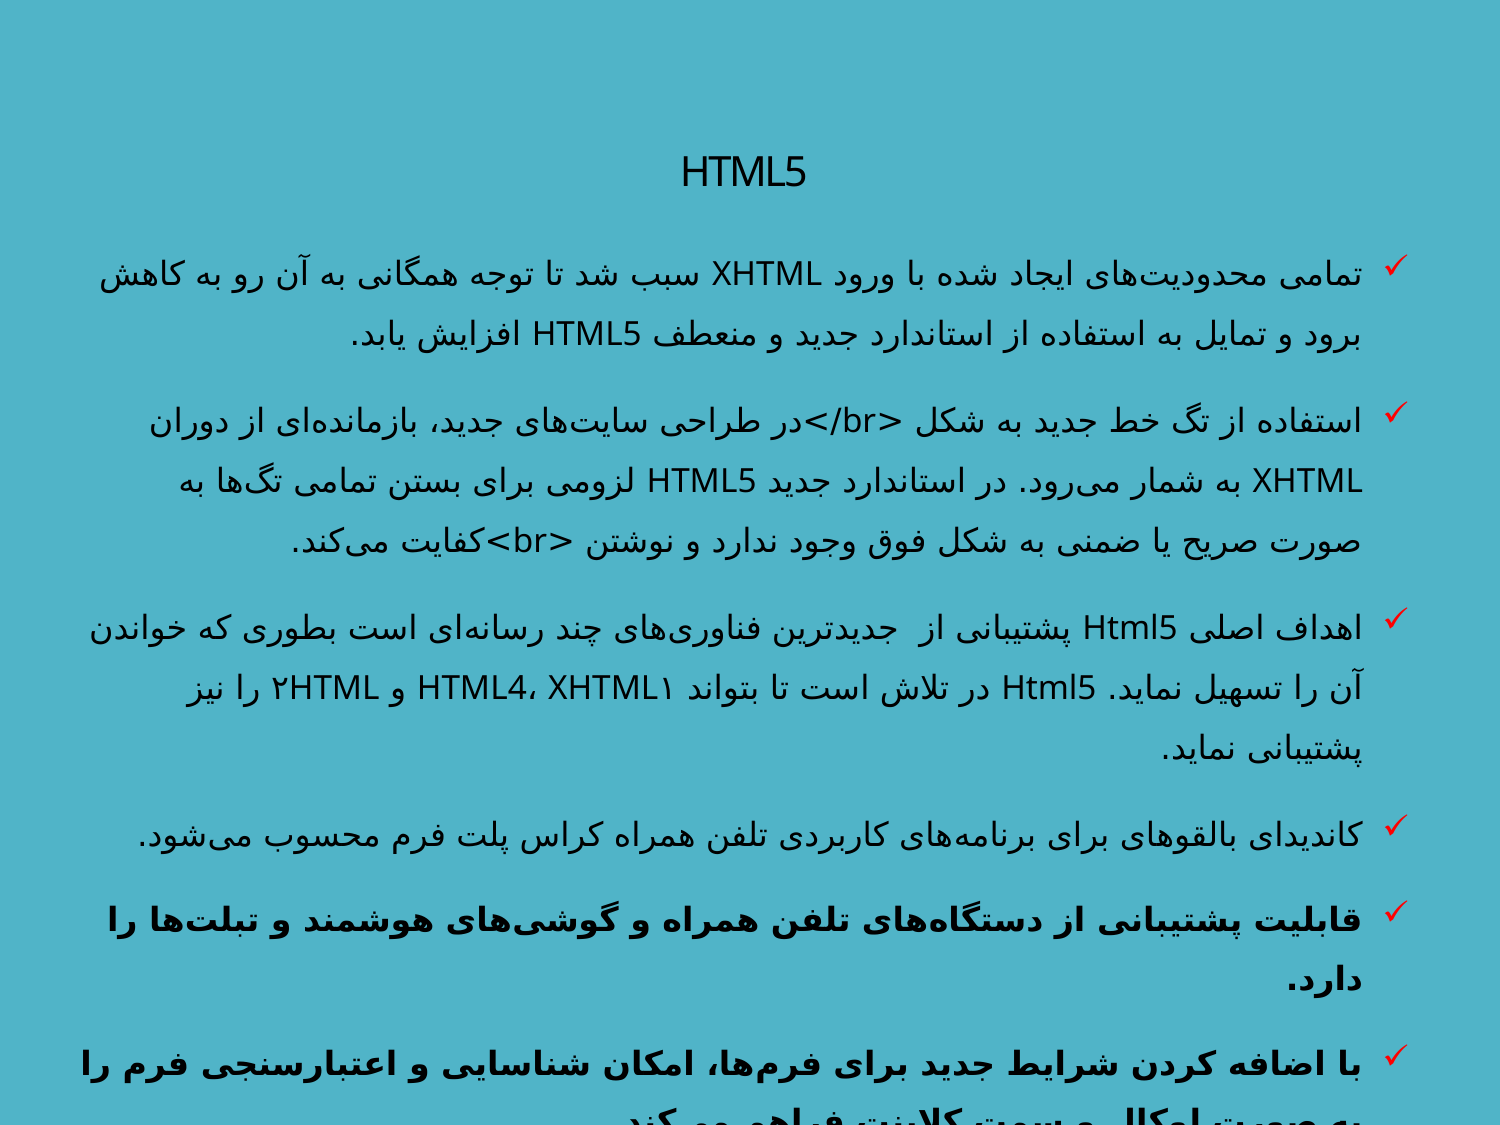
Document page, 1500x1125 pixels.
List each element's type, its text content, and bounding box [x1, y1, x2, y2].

title HTML5 [62, 75, 1425, 203]
subtitle تمامی محدودیت‌های ایجاد شده با ورود XHTML سبب شد تا توجه همگانی به آن رو به کاهش برود و تمایل به استفاده از استاندارد جدید و منعطف HTML5 افزایش یابد. استفاده از تگ خط جدید به شکل <br/>در طراحی سایت‌های جدید، بازمانده‌ای از دوران XHTML به شمار می‌رود. در استاندارد جدید HTML5 لزومی برای بستن تمامی تگ‌ها به صورت صریح یا ضمنی به شکل فوق وجود ندارد و نوشتن <br>کفایت می‌کند. اهداف اصلی Html5 پشتیبانی از جدیدترین فناوری‌های چند رسانه‌ای است بطوری که خواندن آن را تسهیل نماید. Html5 در تلاش است تا بتواند HTML4، XHTML۱ و ۲HTML را نیز پشتیبانی نماید. کاندیدای بالقوه‎ای برای برنامه‌های کاربردی تلفن همراه کراس پلت فرم محسوب می‌شود. قابلیت پشتیبانی از دستگاه‌های تلفن همراه و گوشی‌های هوشمند و تبلت‌ها را دارد. با اضافه کردن شرایط جدید برای فرم‌ها، امکان شناسایی و اعتبارسنجی فرم را به صورت لوکال و سمت کلاینت فراهم‌ می‌کند. [62, 224, 1425, 1125]
